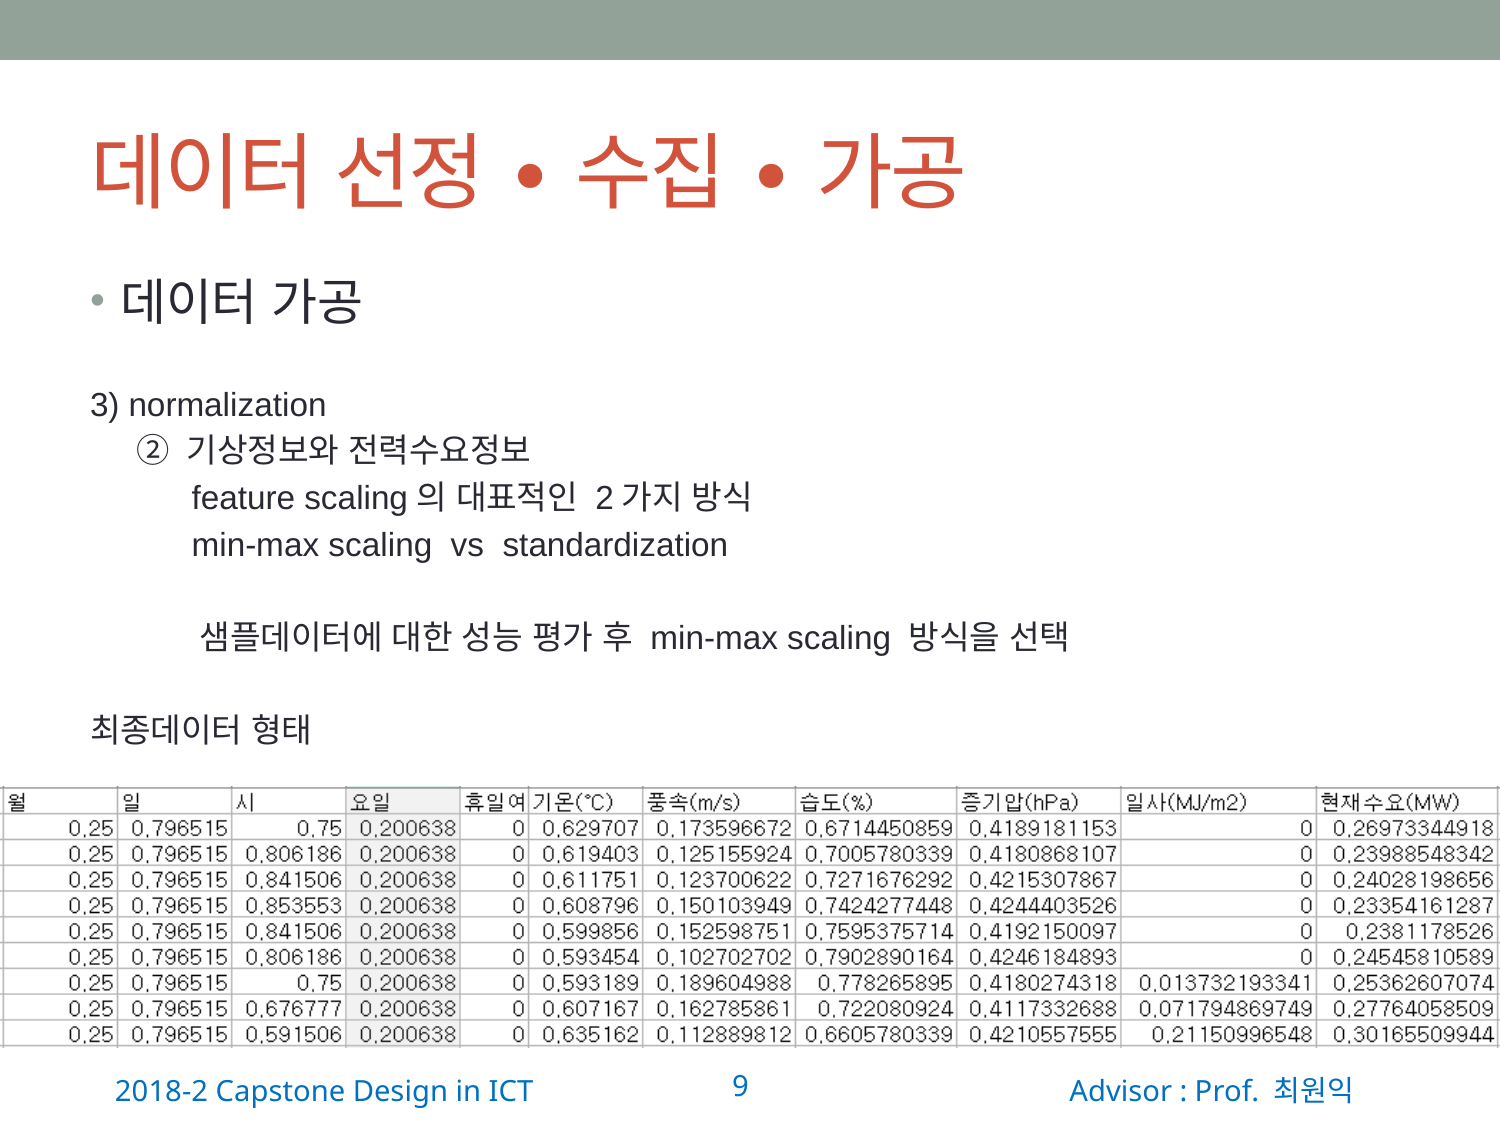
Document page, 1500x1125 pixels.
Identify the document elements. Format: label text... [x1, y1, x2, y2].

title 데이터 선정 ∙ 수집 ∙ 가공 [75, 87, 1425, 250]
picture [0, 786, 1500, 1049]
